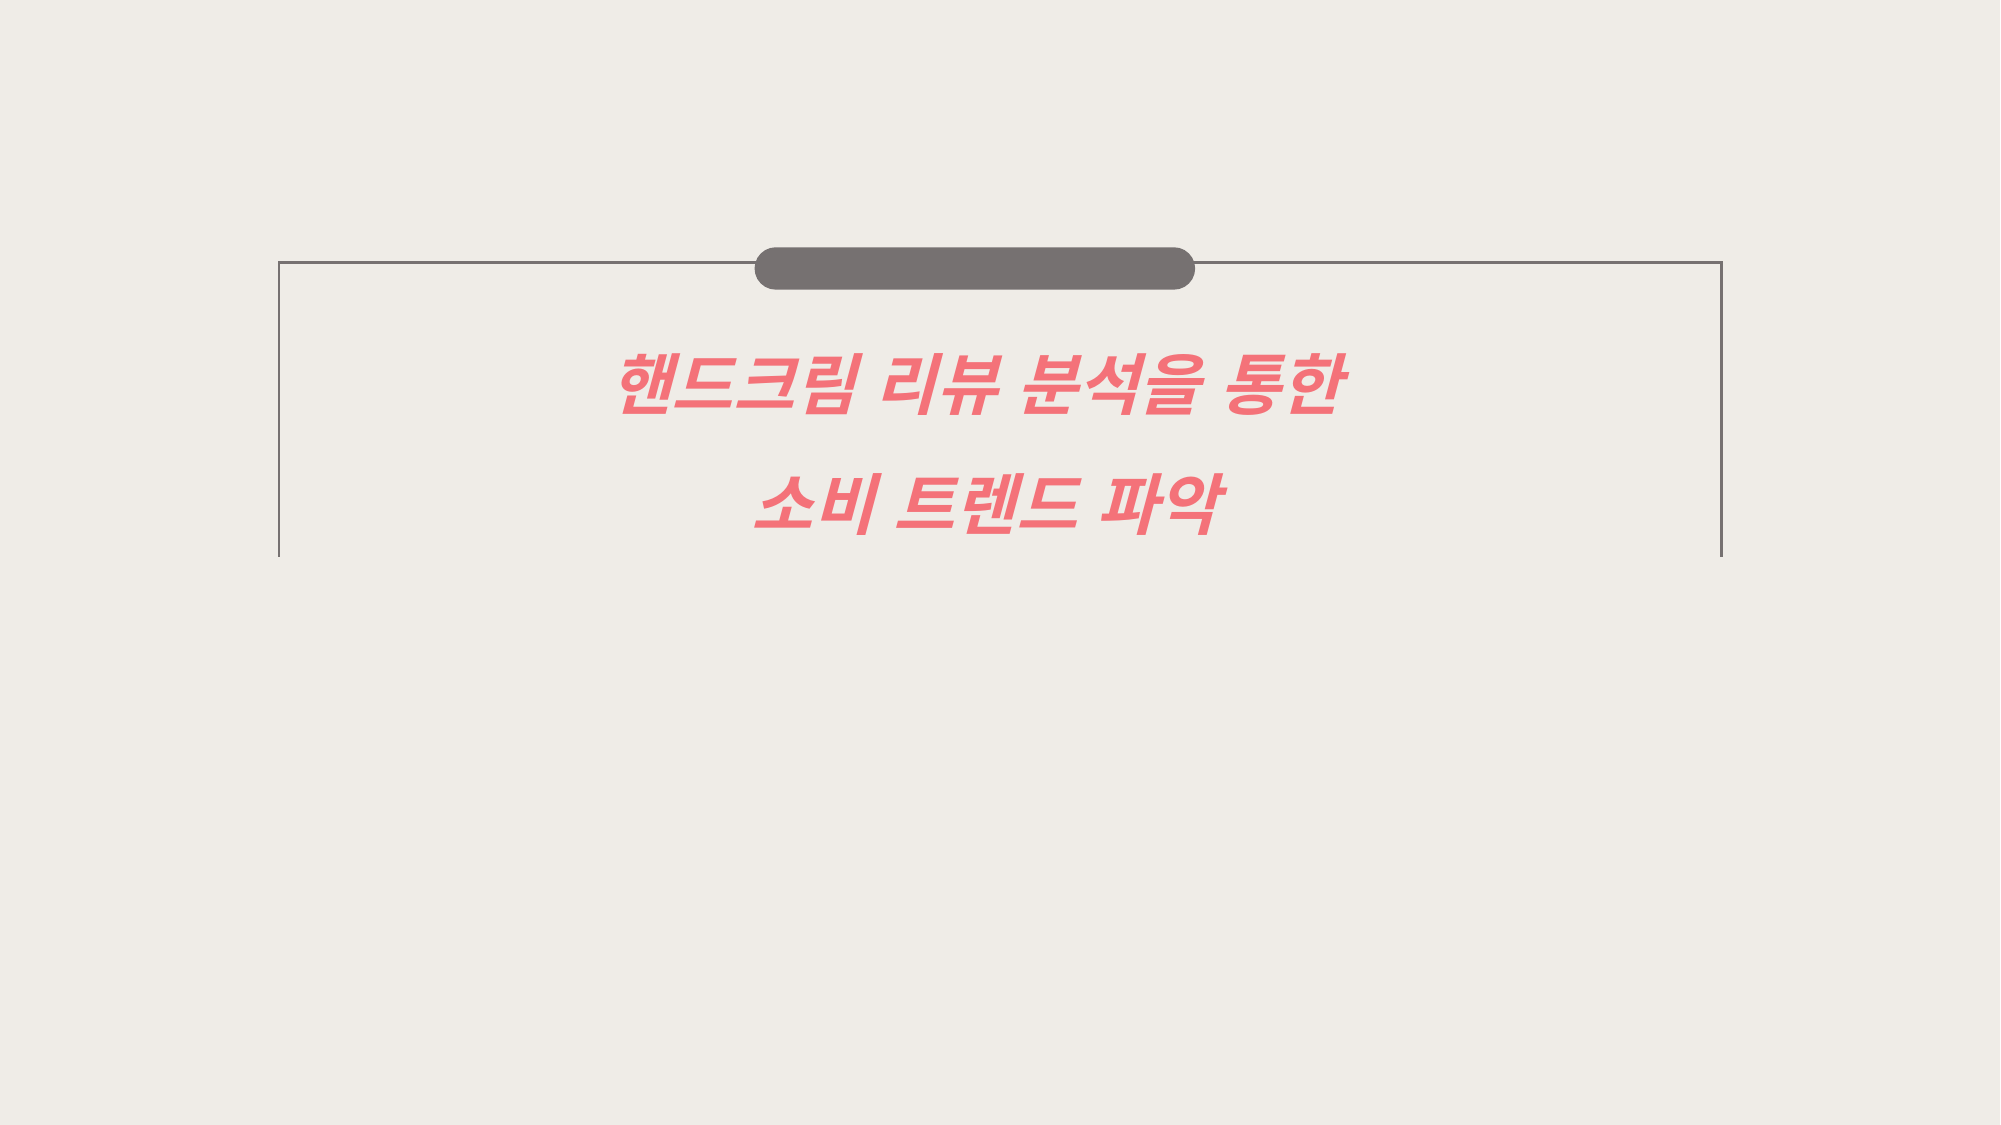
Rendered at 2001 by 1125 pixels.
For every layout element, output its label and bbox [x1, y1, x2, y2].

text_box [278, 247, 1722, 557]
